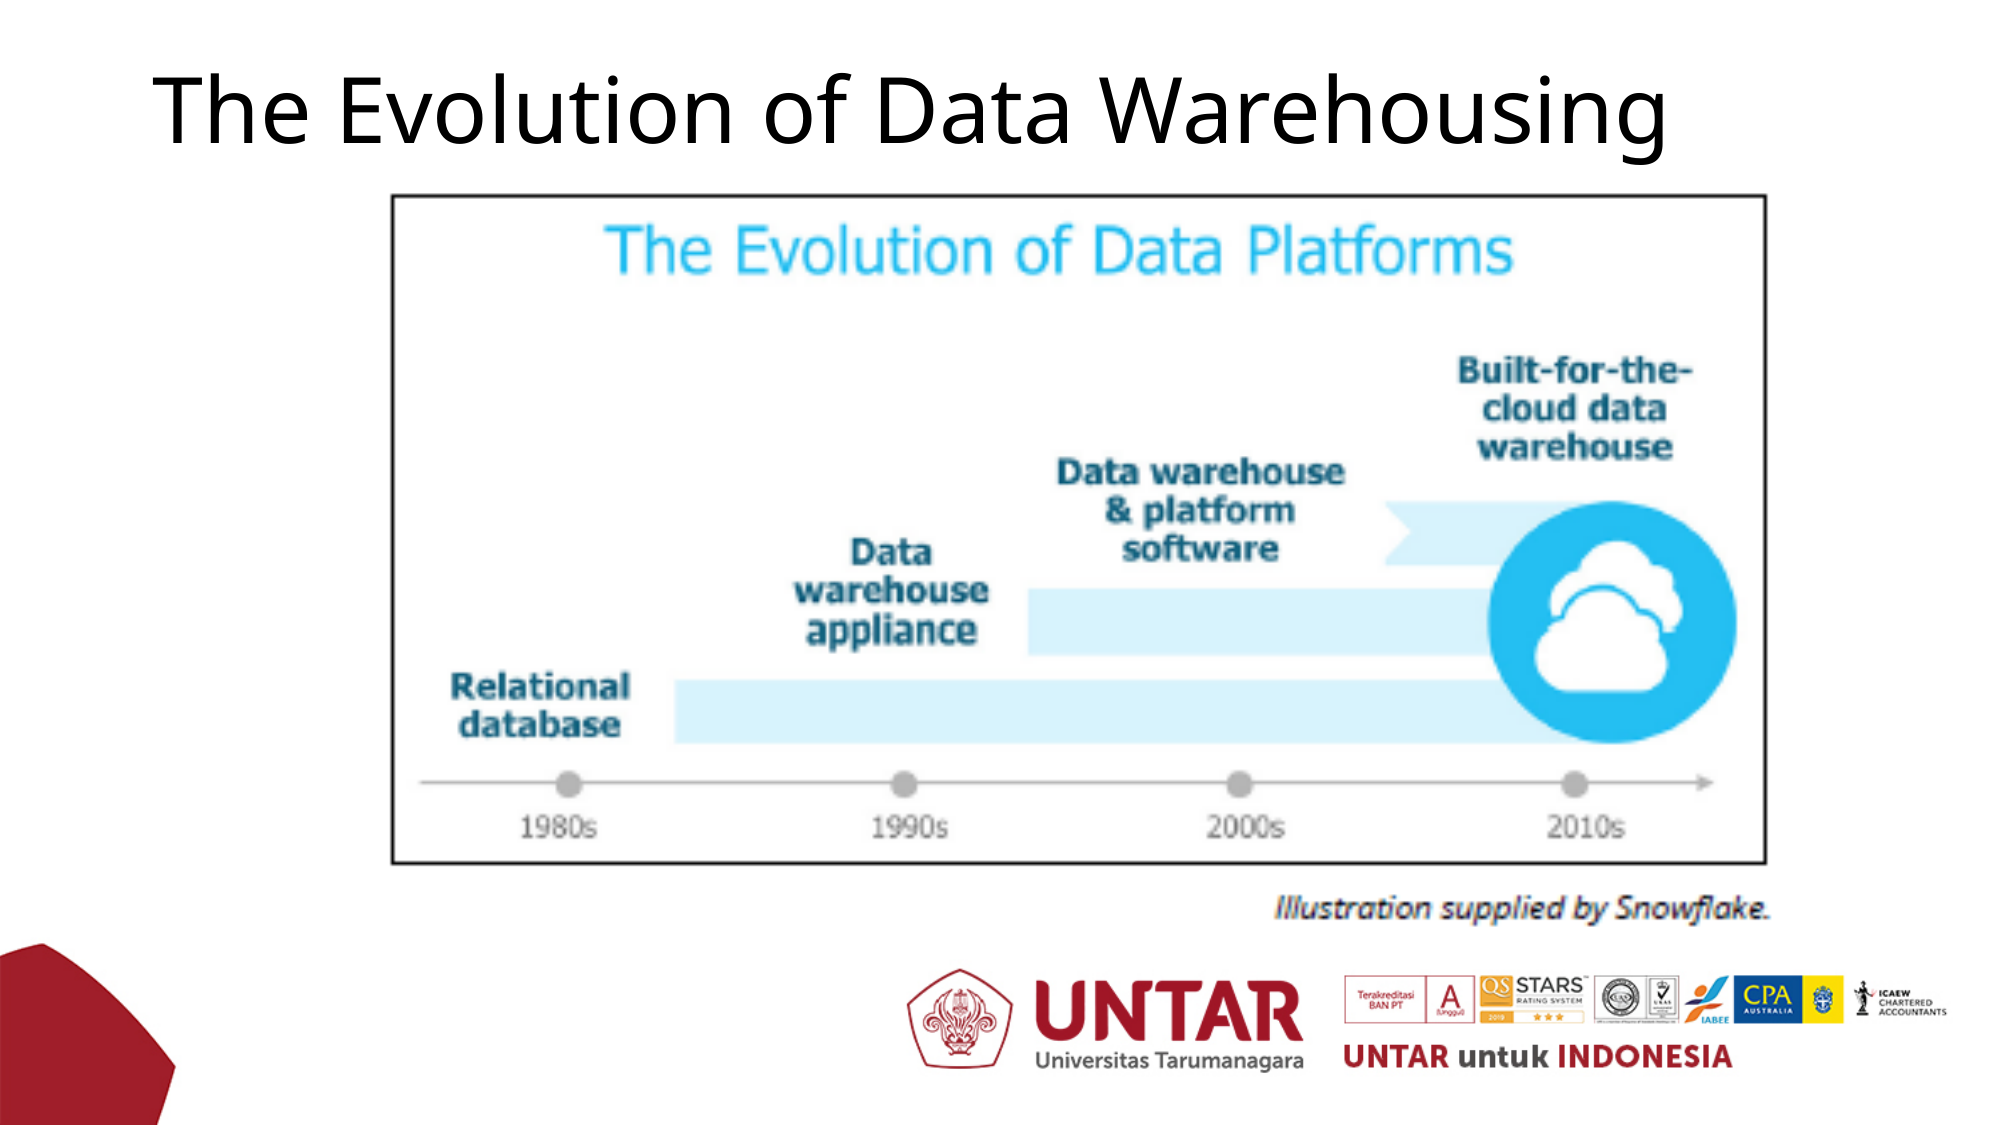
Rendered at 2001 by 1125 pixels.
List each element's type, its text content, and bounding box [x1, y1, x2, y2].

picture [0, 0, 2001, 1125]
title The Evolution of Data Warehousing [137, 59, 1863, 278]
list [382, 182, 1785, 937]
